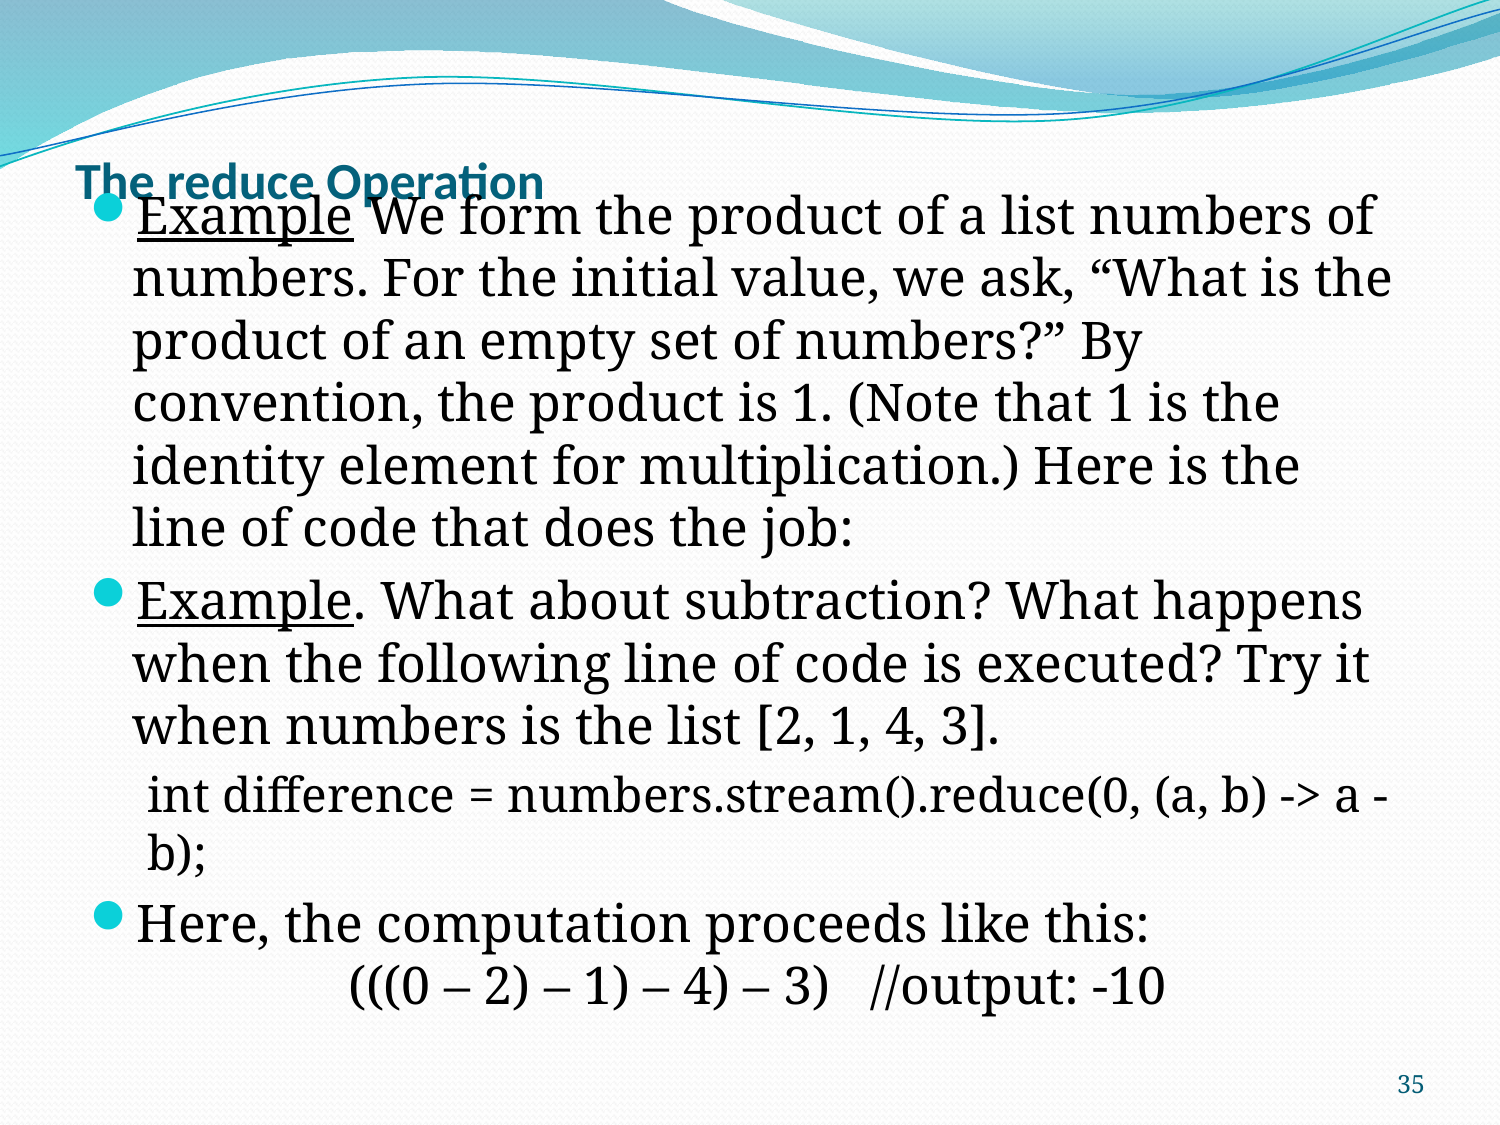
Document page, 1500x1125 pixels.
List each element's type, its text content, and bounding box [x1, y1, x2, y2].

title The reduce Operation [75, 137, 1425, 174]
list Example We form the product of a list numbers of numbers. For the initial value, we ask, “What is the product of an empty set of numbers?” By convention, the product is 1. (Note that 1 is the identity element for multiplication.) Here is the line of code that does the job: Example. What about subtraction? What happens when the following line of code is executed? Try it when numbers is the list [2, 1, 4, 3]. int difference = numbers.stream().reduce(0, (a, b) -> a - b); Here, the computation proceeds like this: (((0 – 2) – 1) – 4) – 3) //output: -10 [75, 174, 1425, 1038]
slide_number 35 [1299, 1042, 1425, 1103]
